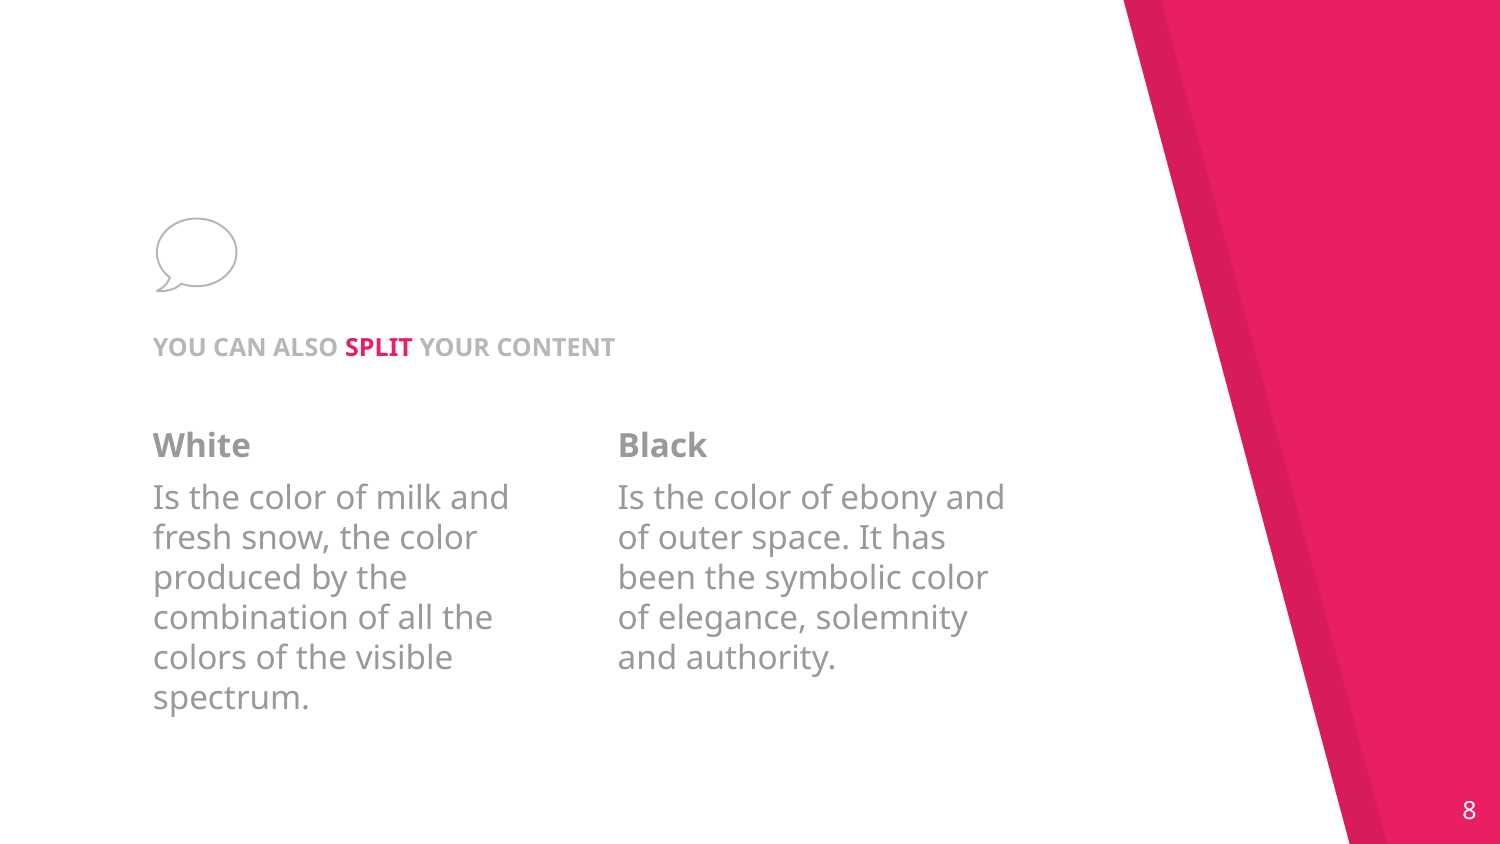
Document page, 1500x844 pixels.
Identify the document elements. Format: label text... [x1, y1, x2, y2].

list Black Is the color of ebony and of outer space. It has been the symbolic color of elegance, solemnity and authority. [602, 408, 1041, 808]
title YOU CAN ALSO SPLIT YOUR CONTENT [137, 309, 926, 377]
slide_number ‹#› [1401, 779, 1492, 844]
list White Is the color of milk and fresh snow, the color produced by the combination of all the colors of the visible spectrum. [137, 408, 577, 808]
